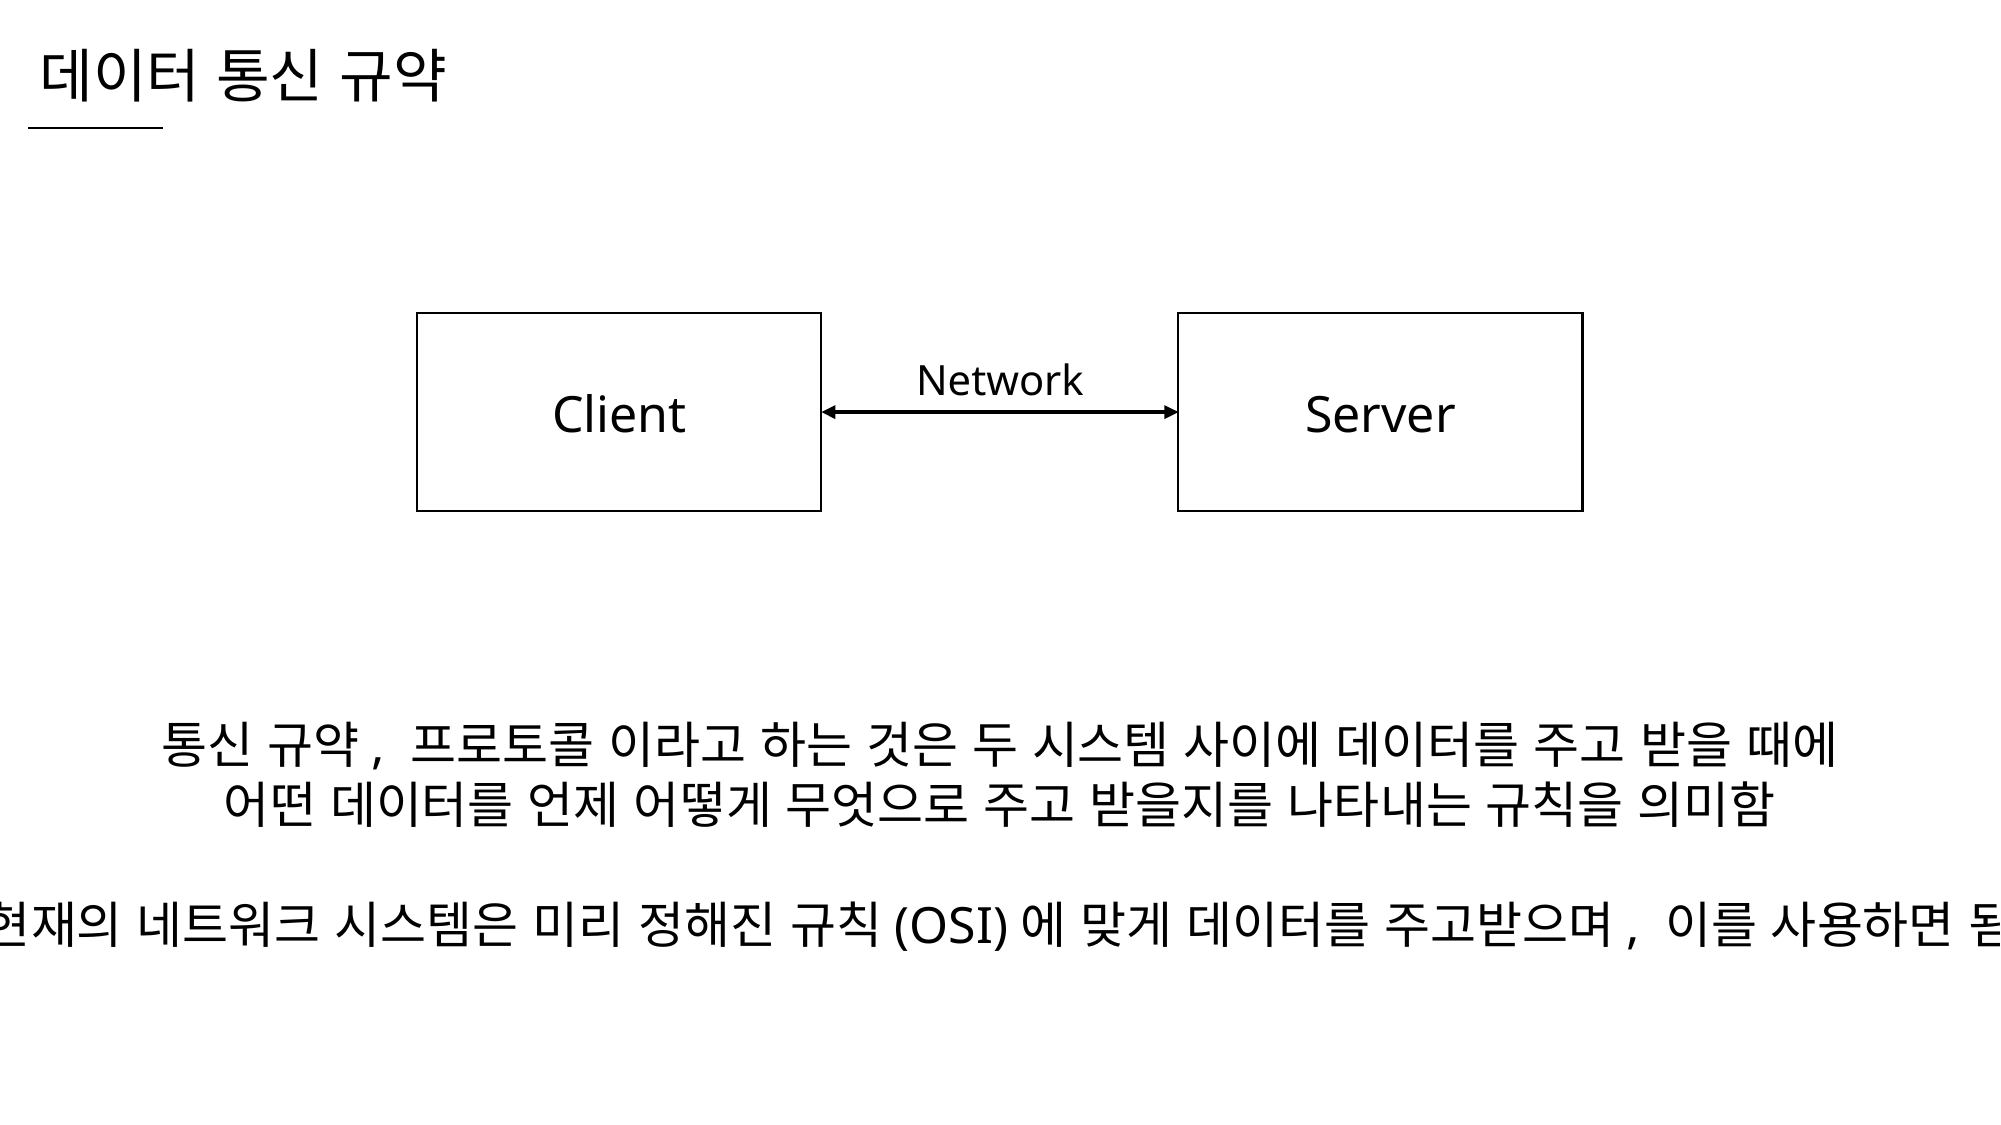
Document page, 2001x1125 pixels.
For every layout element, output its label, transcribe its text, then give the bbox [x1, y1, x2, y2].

text_box Network [901, 346, 1099, 412]
text_box 통신 규약, 프로토콜 이라고 하는 것은 두 시스템 사이에 데이터를 주고 받을 때에 어떤 데이터를 언제 어떻게 무엇으로 주고 받을지를 나타내는 규칙을 의미함 현재의 네트워크 시스템은 미리 정해진 규칙(OSI)에 맞게 데이터를 주고받으며, 이를 사용하면 됨 [0, 706, 2000, 962]
text_box 데이터 통신 규약 [24, 31, 462, 117]
text_box Server [1177, 312, 1584, 512]
text_box Client [416, 312, 822, 512]
